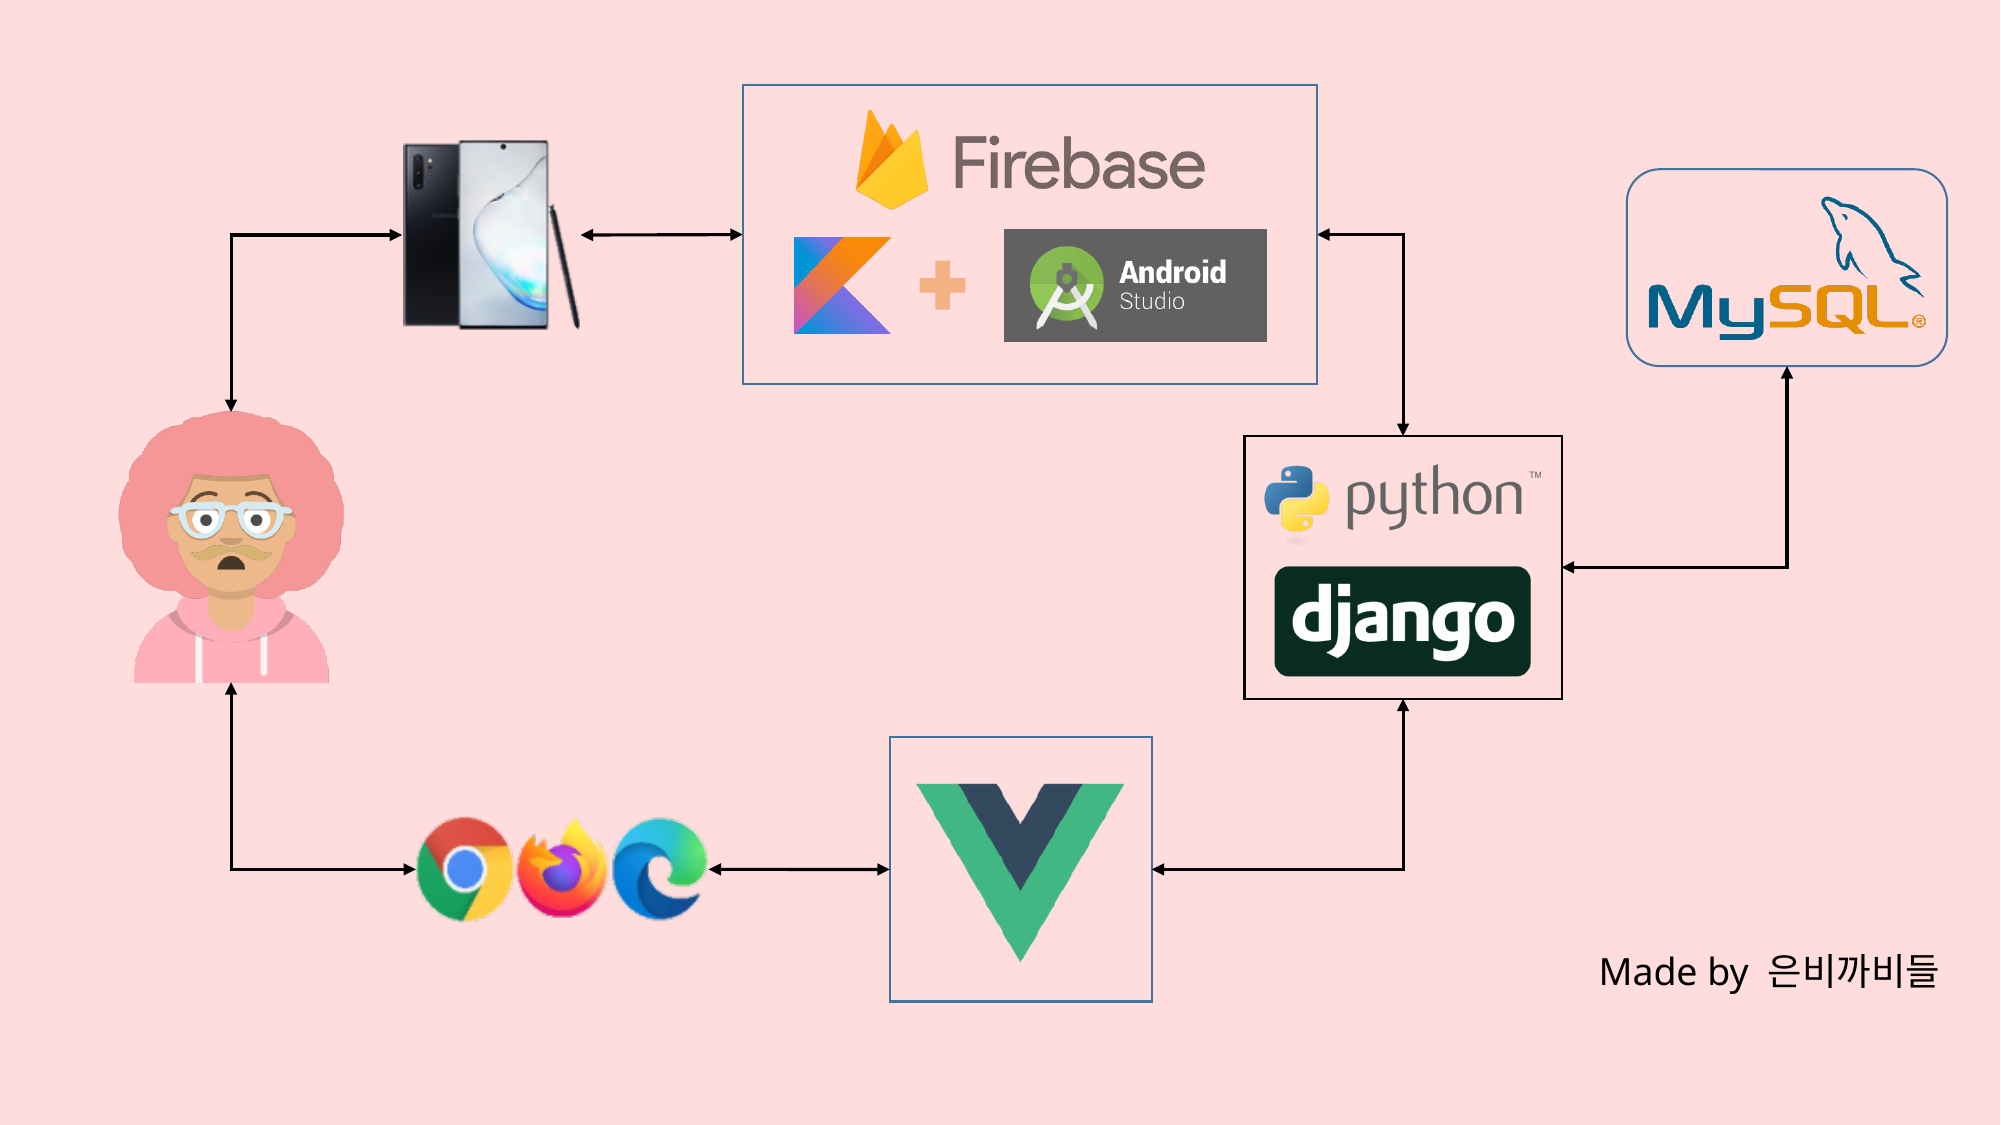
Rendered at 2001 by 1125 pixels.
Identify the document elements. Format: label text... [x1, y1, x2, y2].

picture [402, 139, 581, 331]
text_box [1151, 698, 1404, 870]
picture [1648, 195, 1926, 340]
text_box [742, 34, 1318, 384]
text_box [1317, 234, 1404, 435]
picture [415, 816, 709, 923]
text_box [229, 683, 418, 869]
text_box Made by 은비까비들 [1583, 940, 1955, 1001]
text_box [1244, 435, 1562, 699]
text_box [1625, 168, 1949, 368]
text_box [889, 737, 1152, 1002]
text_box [1561, 366, 1787, 568]
picture [103, 411, 359, 683]
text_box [228, 237, 405, 409]
